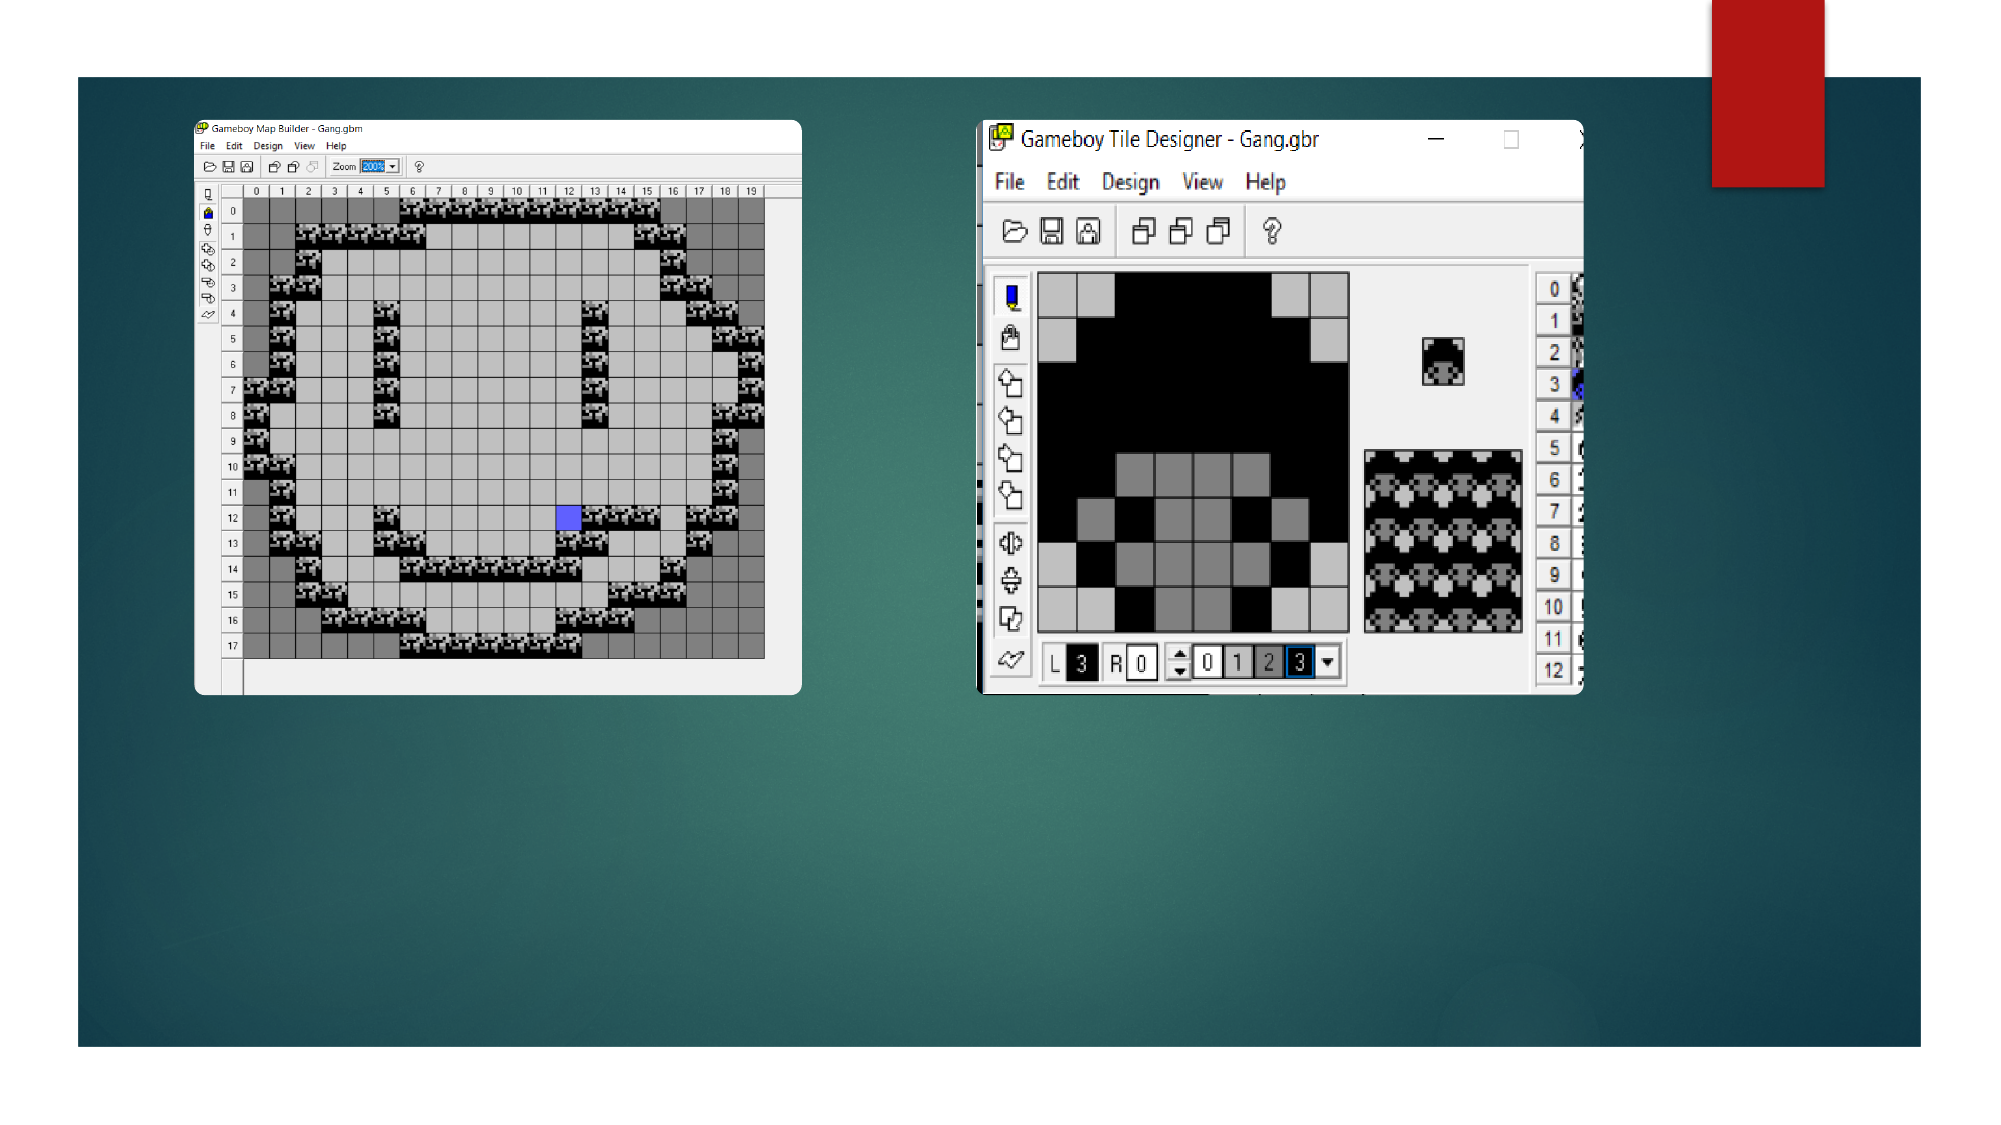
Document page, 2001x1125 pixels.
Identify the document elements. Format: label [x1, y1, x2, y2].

picture [975, 119, 1584, 696]
picture [193, 119, 803, 696]
